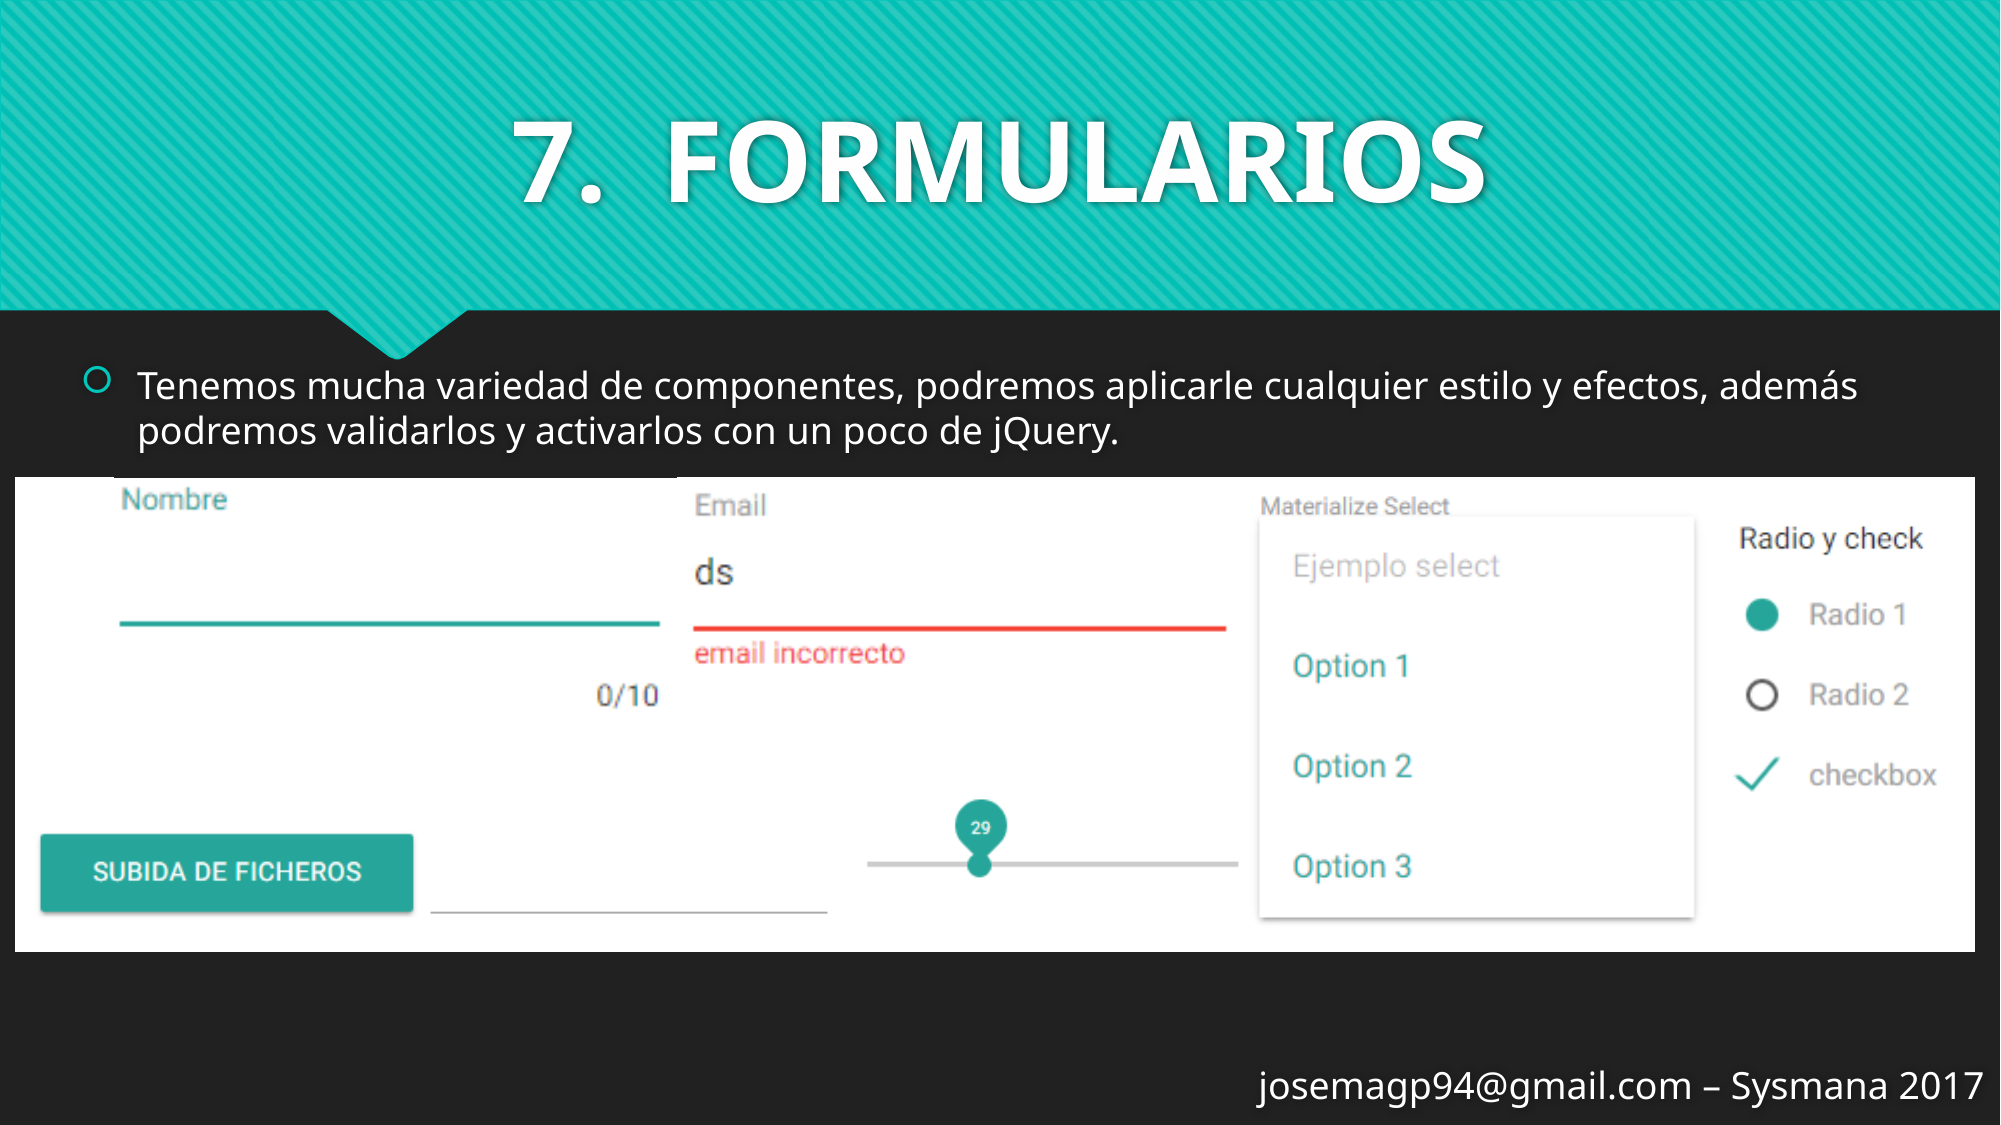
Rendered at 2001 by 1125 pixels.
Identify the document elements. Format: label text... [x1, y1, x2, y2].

text_box josemagp94@gmail.com – Sysmana 2017 [0, 1043, 2000, 1125]
text_box Tenemos mucha variedad de componentes, podremos aplicarle cualquier estilo y efectos, además podremos validarlos y activarlos con un poco de jQuery. [65, 316, 2000, 498]
title FORMULARIOS [0, 73, 2000, 233]
picture [14, 476, 1976, 952]
